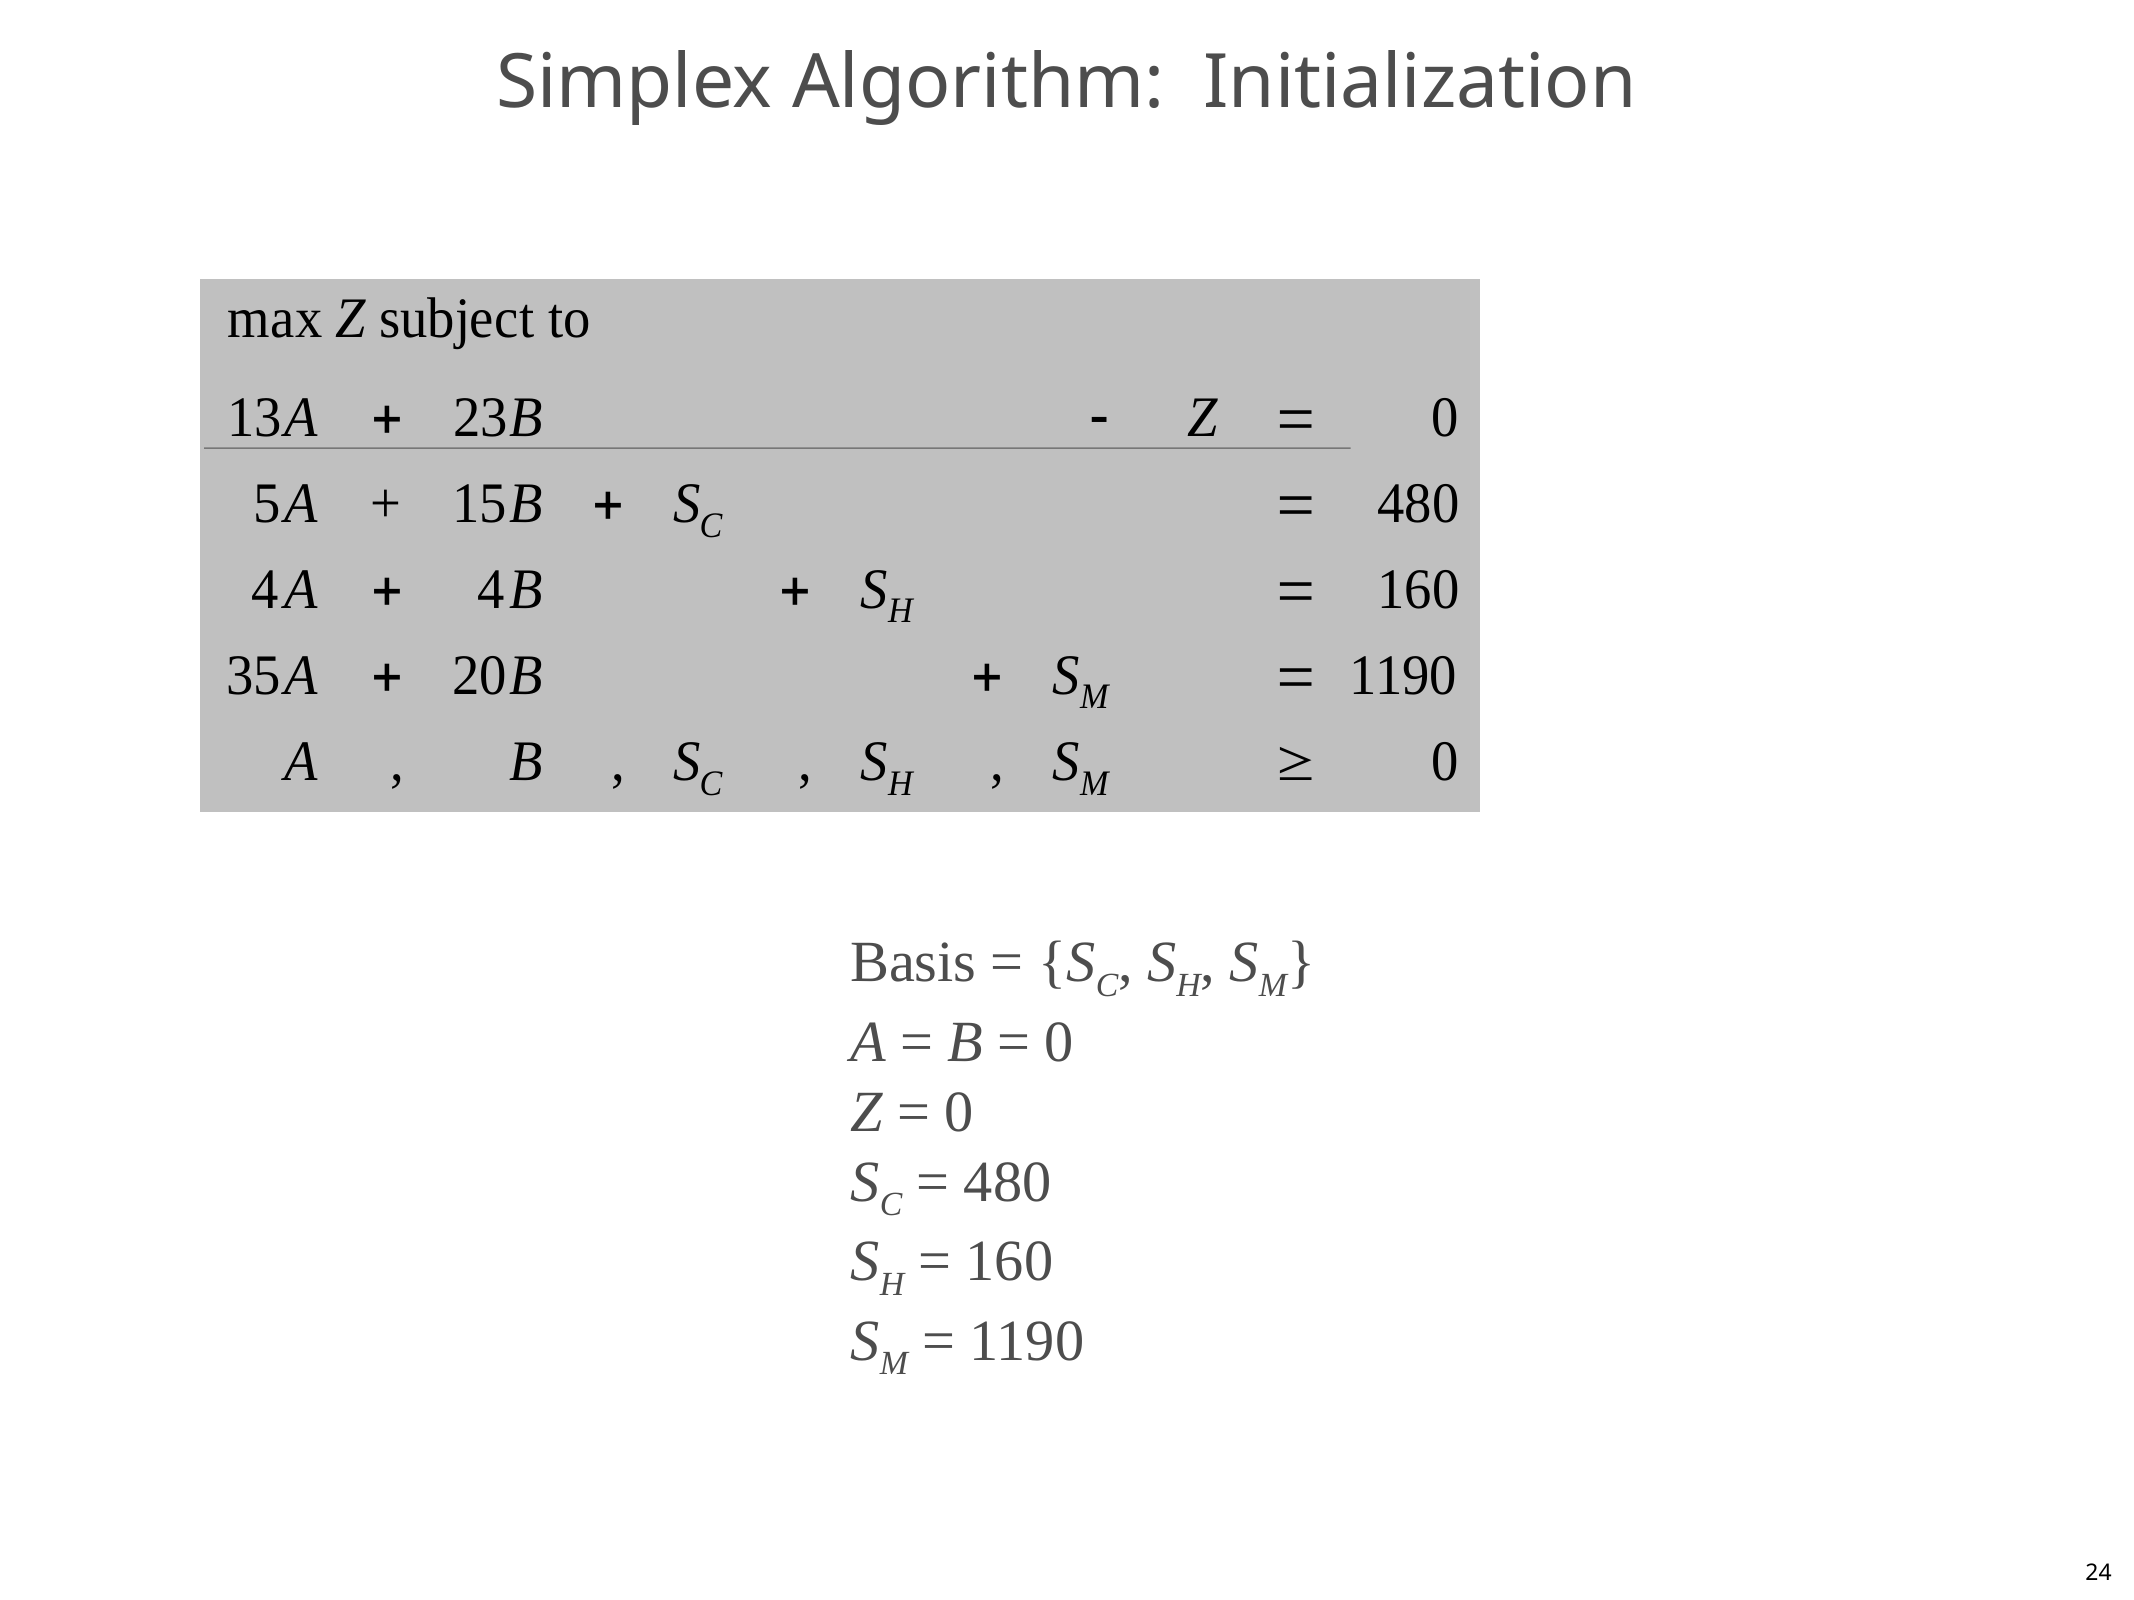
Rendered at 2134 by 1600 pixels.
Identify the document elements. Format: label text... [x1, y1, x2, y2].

text_box Basis = {SC, SH, SM} A = B = 0 Z = 0 SC = 480 SH = 160 SM = 1190 [829, 912, 1399, 1393]
slide_number 24 [1688, 1546, 2134, 1600]
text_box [200, 278, 1481, 813]
title Simplex Algorithm: Initialization [0, 35, 2134, 143]
